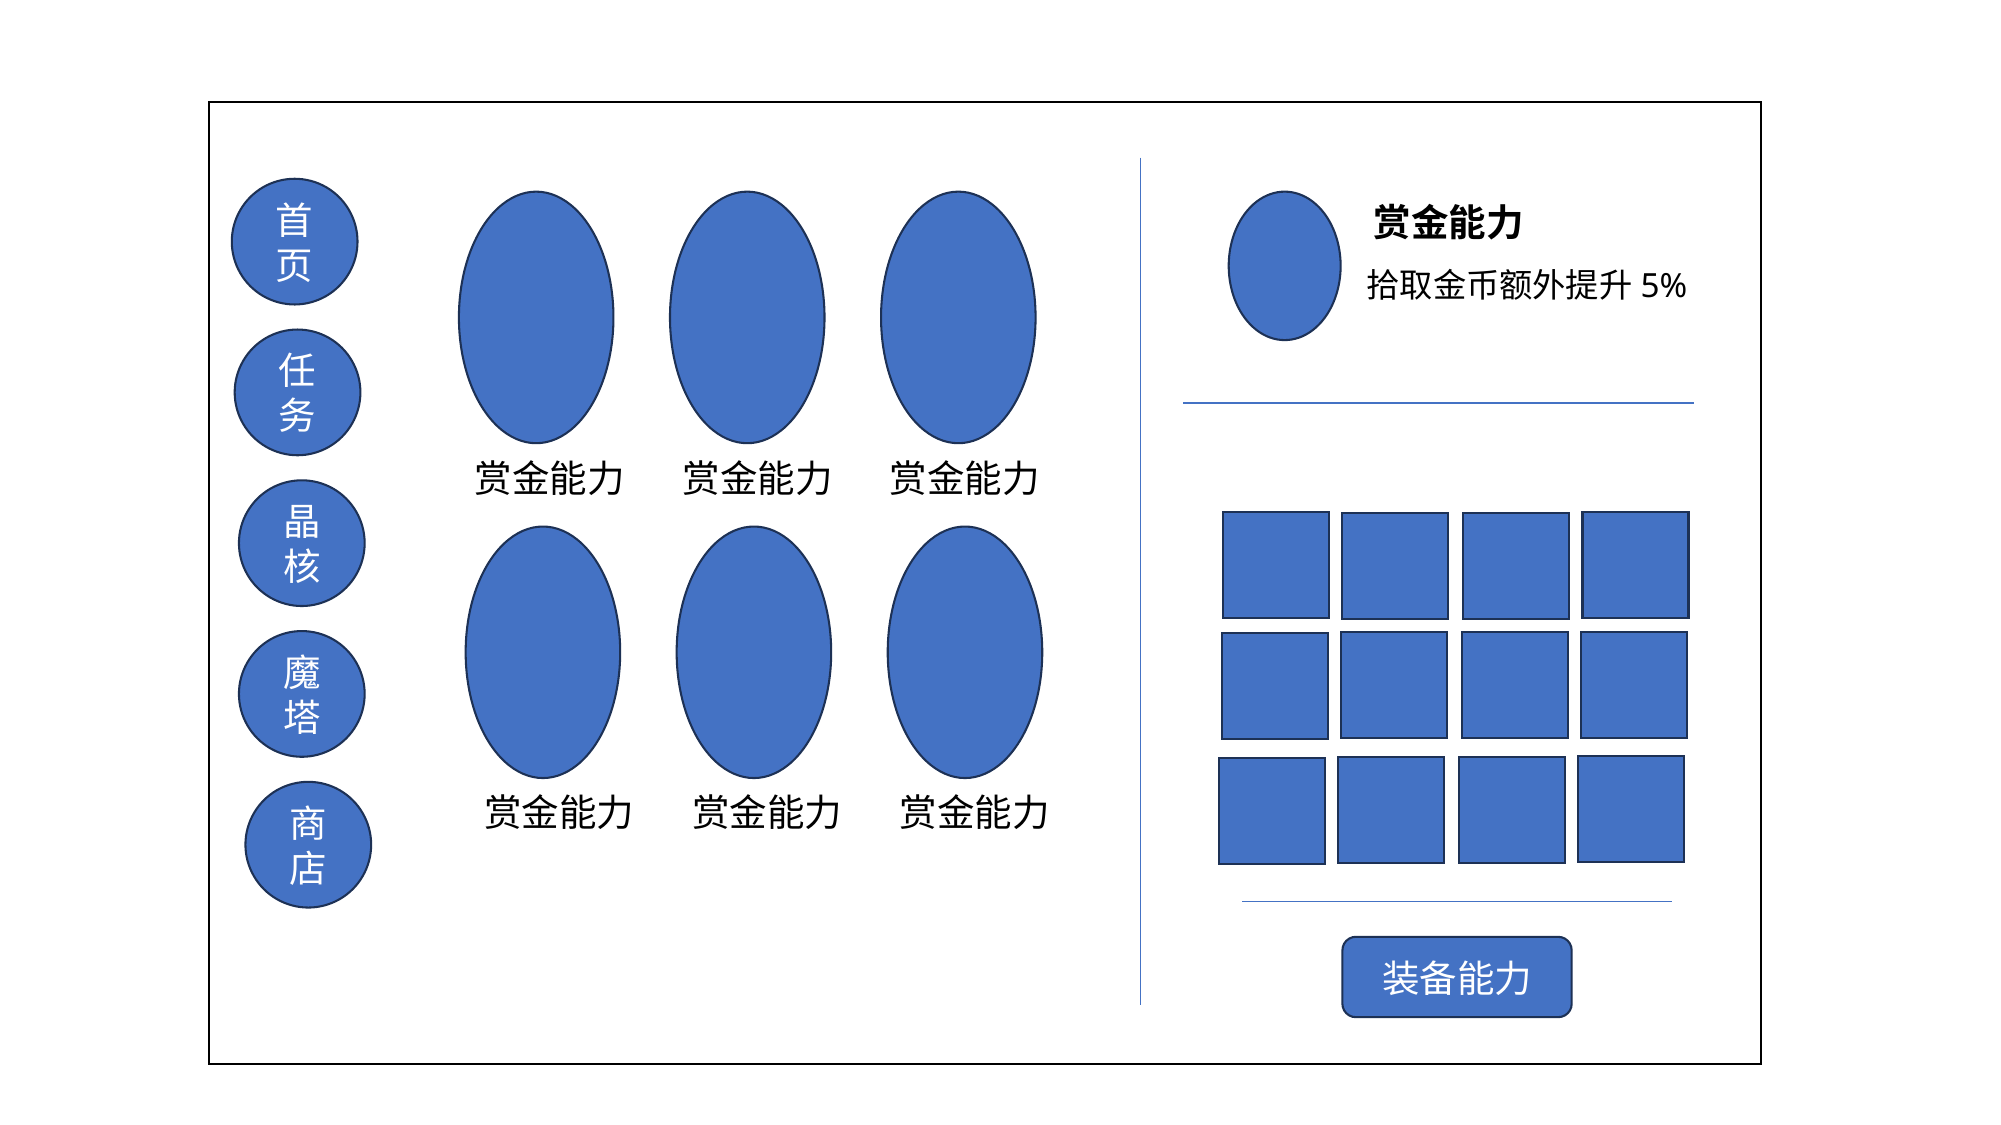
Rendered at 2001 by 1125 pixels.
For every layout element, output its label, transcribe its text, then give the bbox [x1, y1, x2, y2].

text_box [886, 525, 1044, 780]
text_box [1340, 631, 1448, 739]
text_box 赏金能力 [1359, 191, 1539, 252]
text_box [1221, 632, 1329, 740]
text_box 魔塔 [237, 630, 366, 758]
text_box [1577, 755, 1685, 863]
text_box 晶核 [237, 479, 366, 608]
text_box [1222, 511, 1330, 619]
text_box [1341, 512, 1449, 620]
text_box [1461, 631, 1569, 739]
text_box [208, 101, 1762, 1065]
text_box 赏金能力 [469, 781, 650, 842]
text_box 商店 [244, 780, 373, 909]
text_box 赏金能力 [884, 781, 1065, 842]
text_box [464, 525, 622, 780]
text_box [1337, 756, 1445, 864]
text_box [675, 525, 833, 780]
text_box 装备能力 [1341, 935, 1573, 1019]
text_box [1580, 631, 1688, 739]
text_box 赏金能力 [459, 447, 640, 508]
text_box [1458, 756, 1566, 864]
text_box [1227, 190, 1342, 342]
text_box 拾取金币额外提升5% [1351, 256, 1703, 312]
text_box [880, 190, 1037, 445]
text_box [1462, 512, 1570, 620]
text_box 首页 [230, 177, 359, 306]
text_box 赏金能力 [875, 447, 1055, 508]
text_box 赏金能力 [677, 781, 858, 842]
text_box [668, 190, 826, 445]
text_box [457, 190, 615, 445]
text_box [1581, 511, 1690, 619]
text_box [1218, 757, 1326, 865]
text_box 赏金能力 [667, 447, 848, 508]
text_box 任务 [233, 328, 362, 457]
